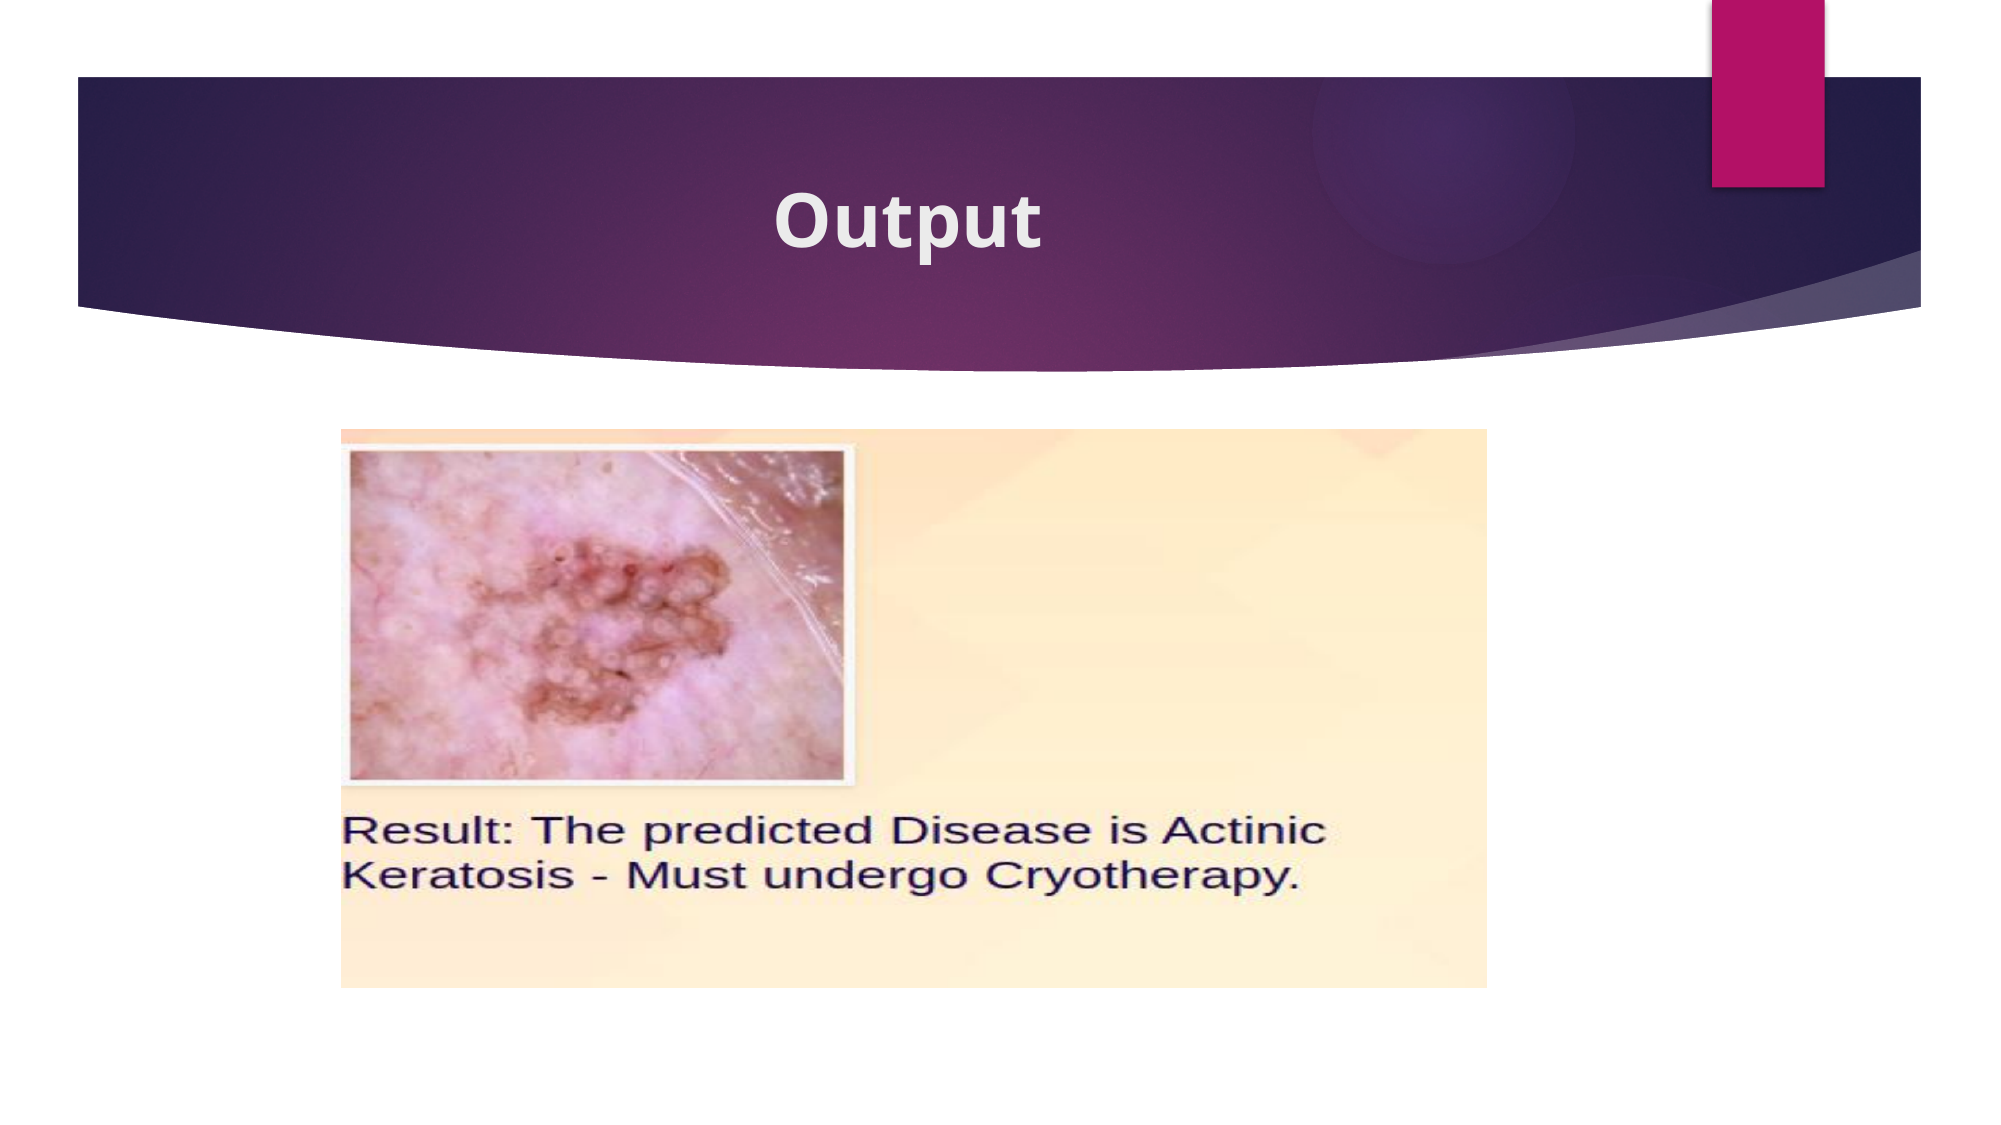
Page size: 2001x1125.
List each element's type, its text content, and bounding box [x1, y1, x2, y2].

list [340, 426, 1487, 988]
title Output [189, 159, 1627, 276]
